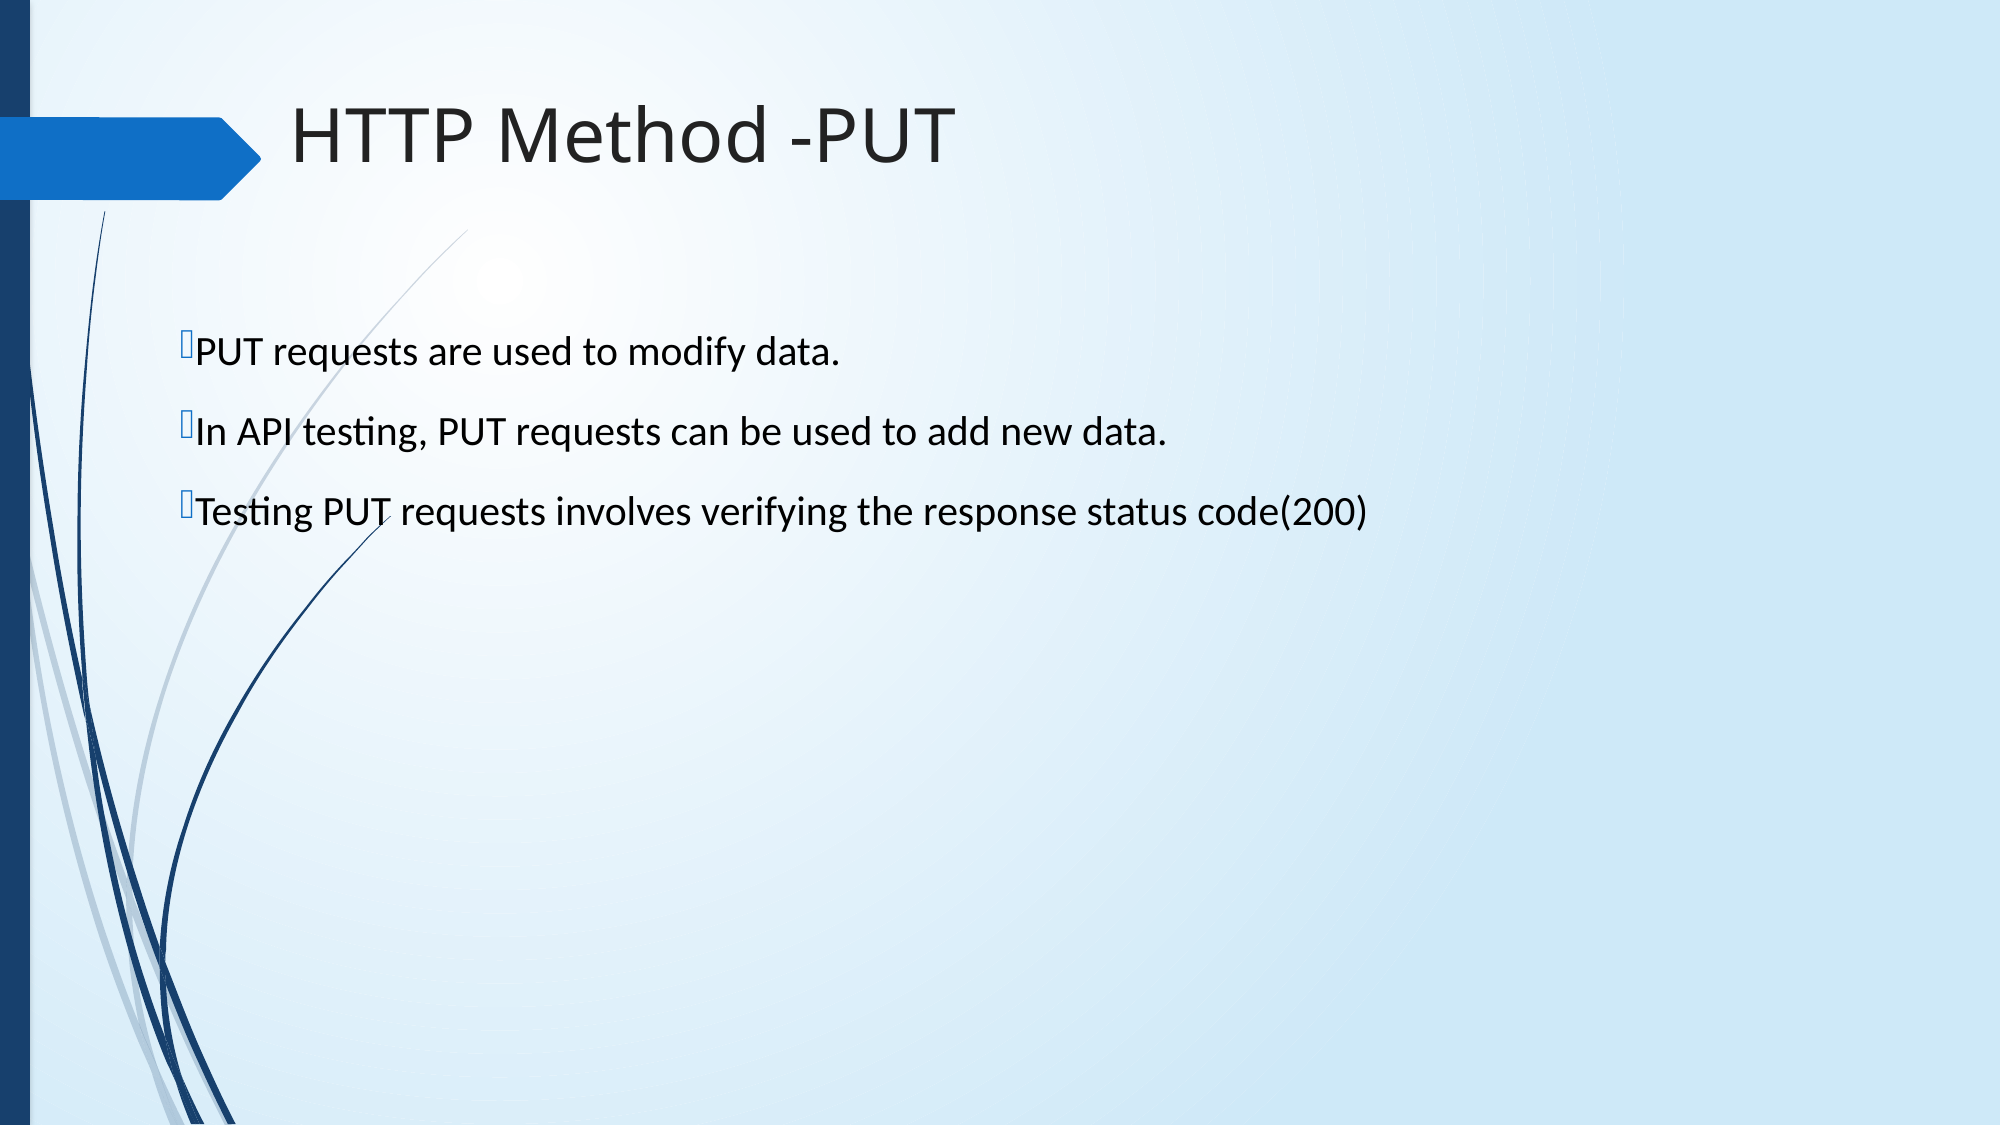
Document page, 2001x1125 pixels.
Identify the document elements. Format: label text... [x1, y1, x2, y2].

text_box PUT requests are used to modify data. In API testing, PUT requests can be used to add new data. Testing PUT requests involves verifying the response status code(200) [165, 290, 1891, 1016]
text_box HTTP Method -PUT [274, 80, 2000, 229]
